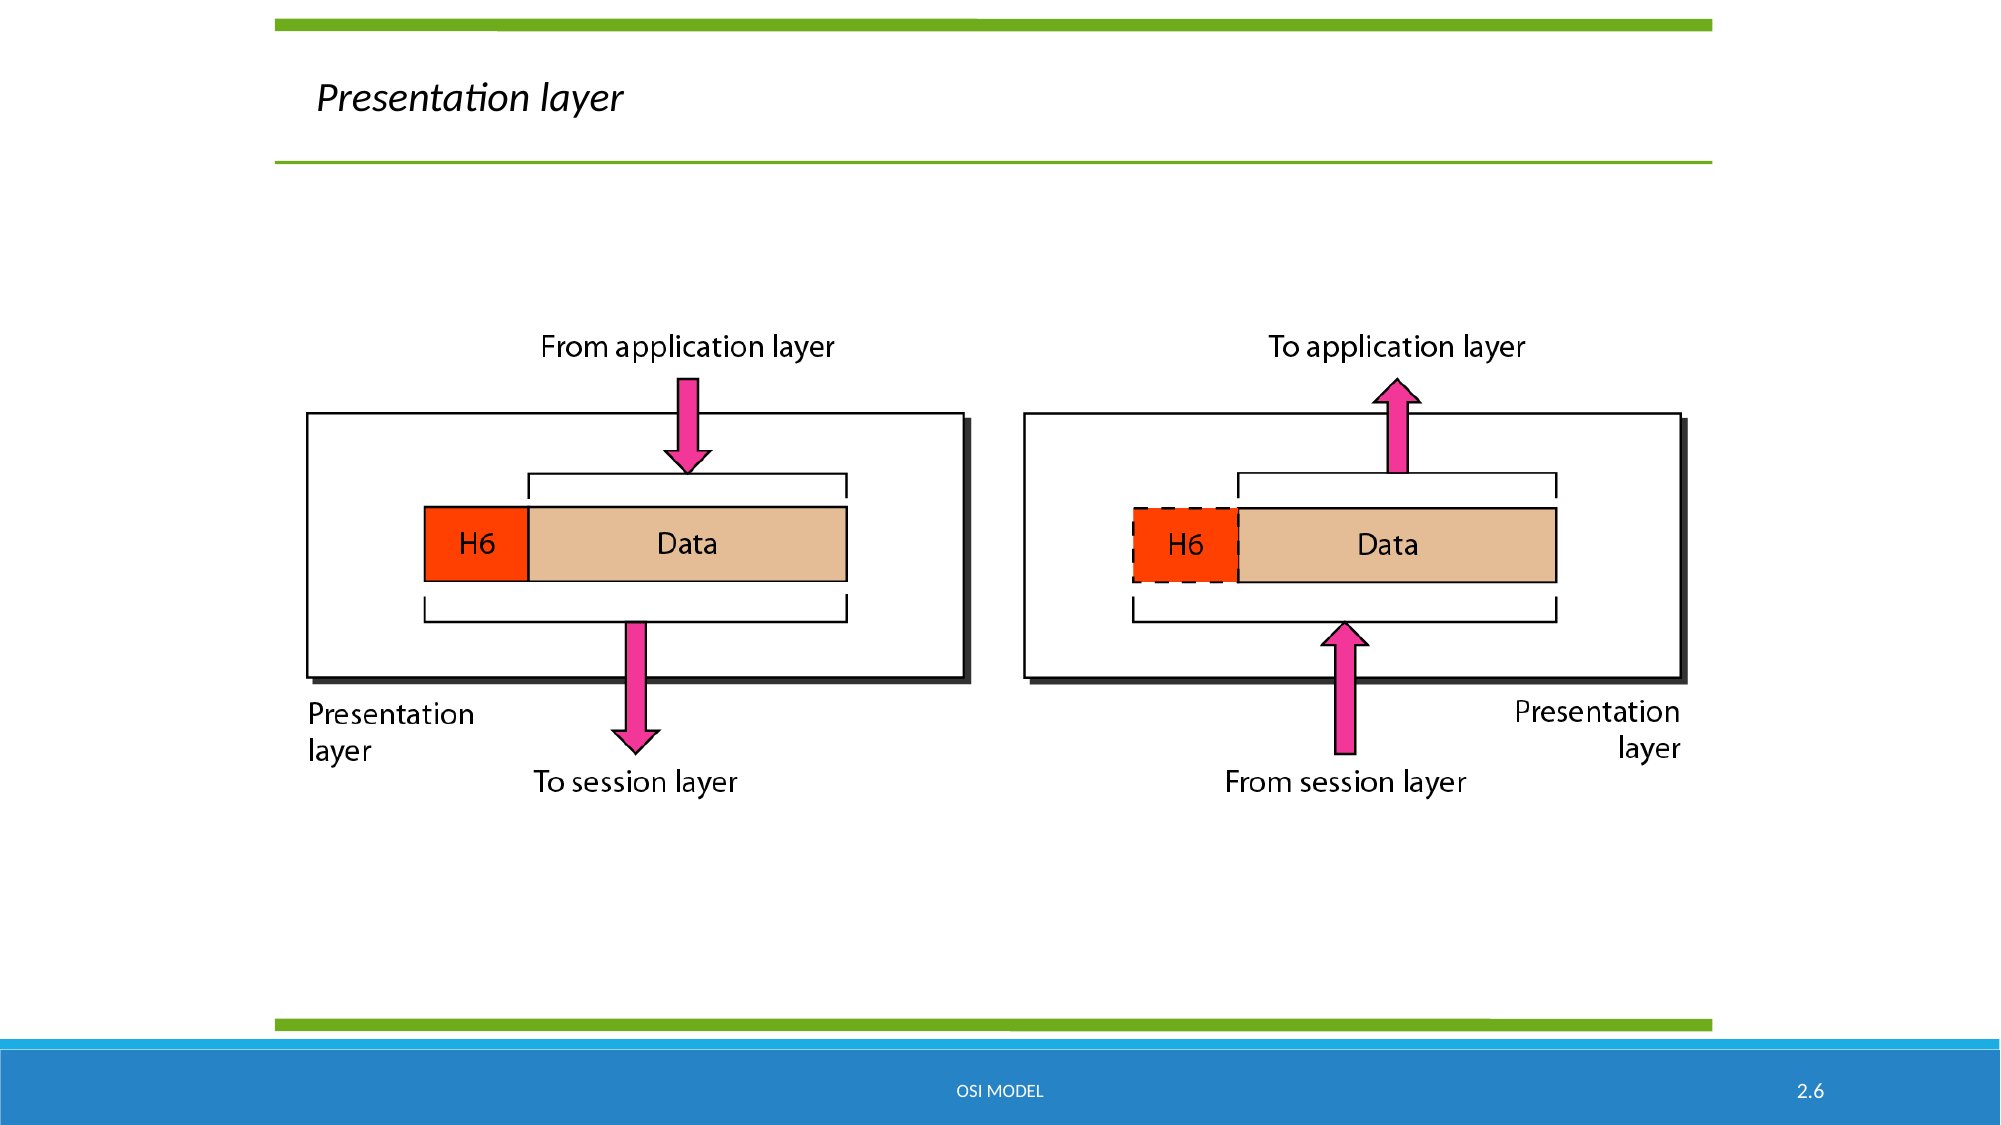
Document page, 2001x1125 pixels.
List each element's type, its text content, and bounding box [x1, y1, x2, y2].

footer OSI MODEL [604, 1059, 1396, 1120]
picture [305, 329, 1688, 801]
slide_number 2.6 [1624, 1059, 1840, 1120]
text_box Presentation layer [301, 62, 639, 128]
